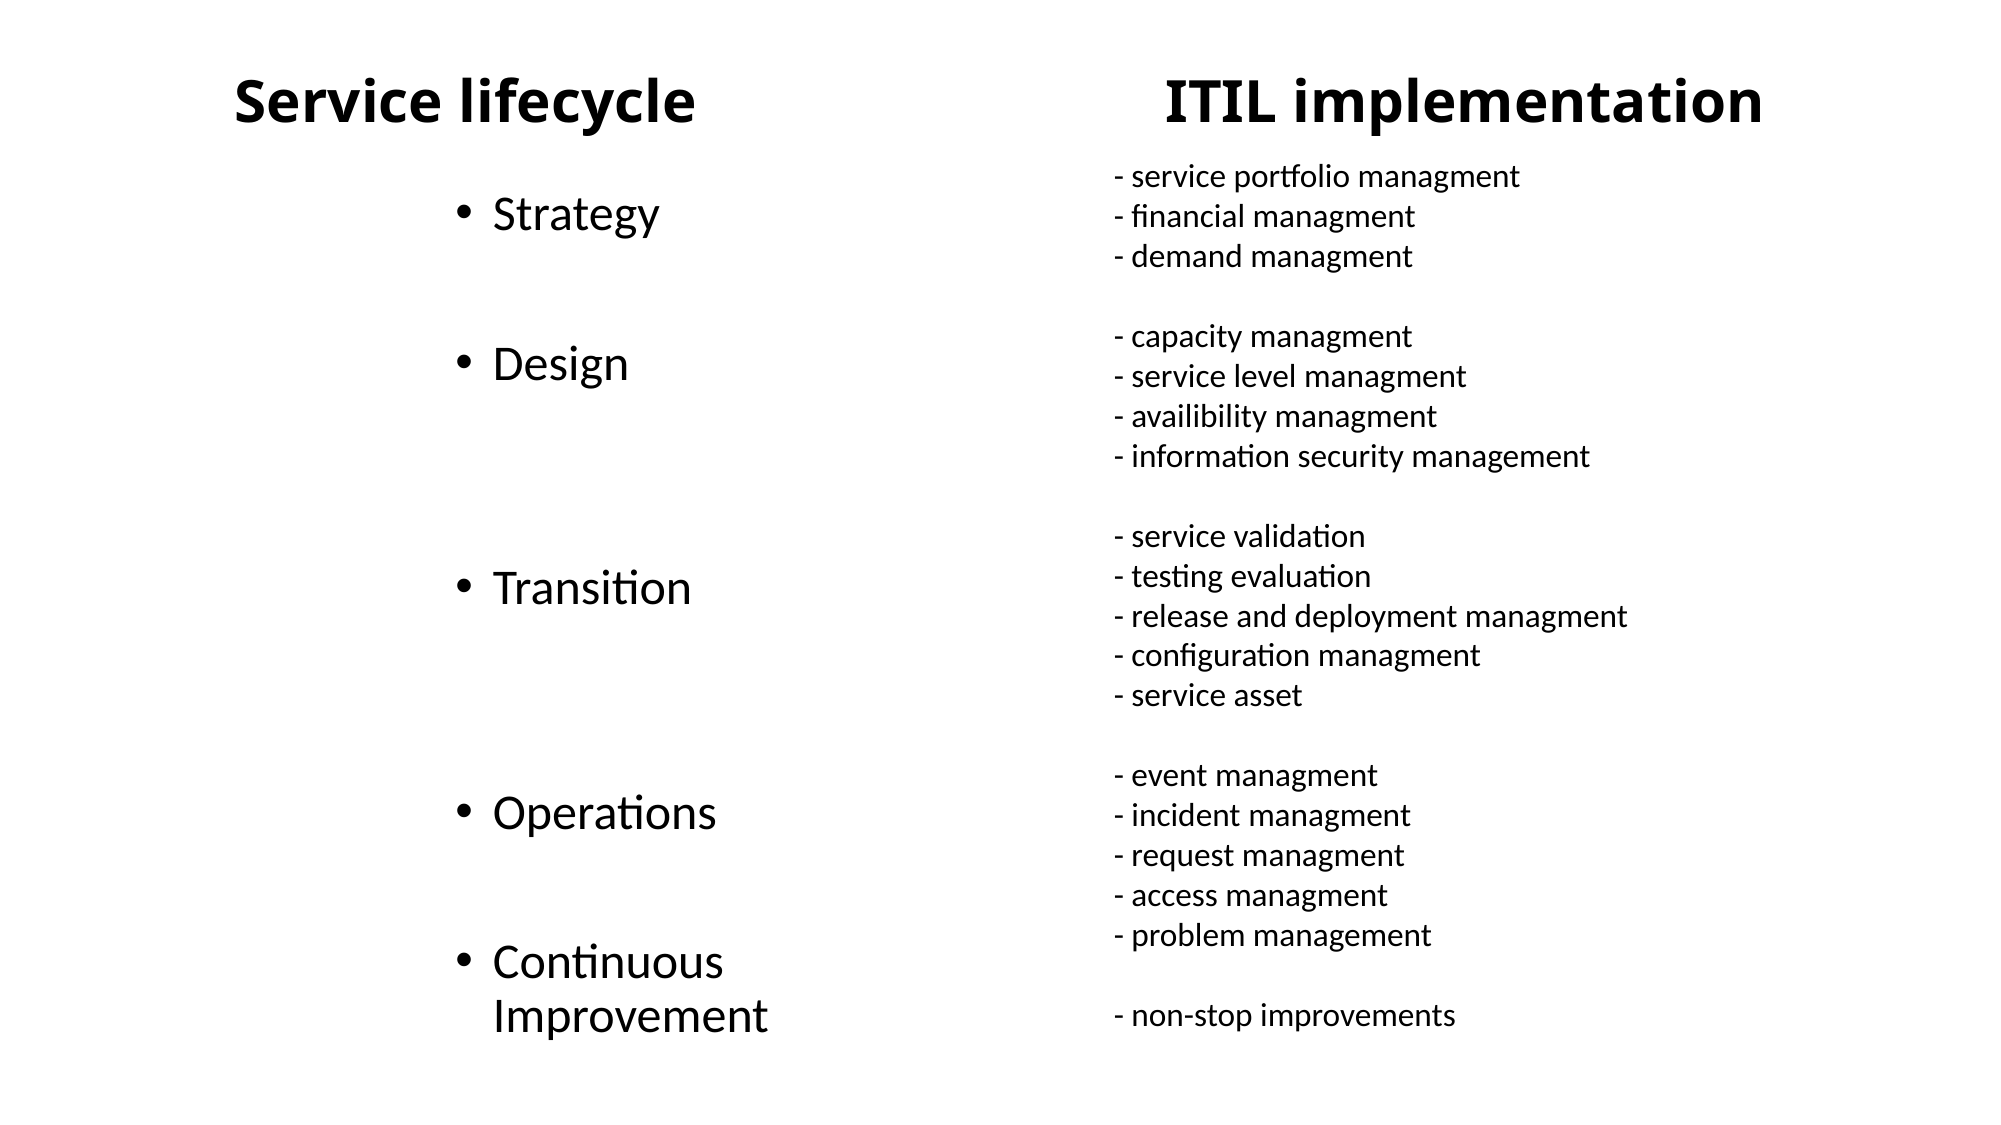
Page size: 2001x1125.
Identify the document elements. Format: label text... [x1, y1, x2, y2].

list Strategy Design Transition Operations Continuous Improvement [440, 179, 851, 1105]
title Service lifecycle ITIL implementation [137, 59, 1863, 148]
text_box - service portfolio managment - financial managment - demand managment - capacity managment - service level managment - availibility managment - information security management - service validation - testing evaluation - release and deployment managment - configuration managment - service asset - event managment - incident managment - request managment - access managment - problem management - non-stop improvements [949, 147, 1863, 1041]
